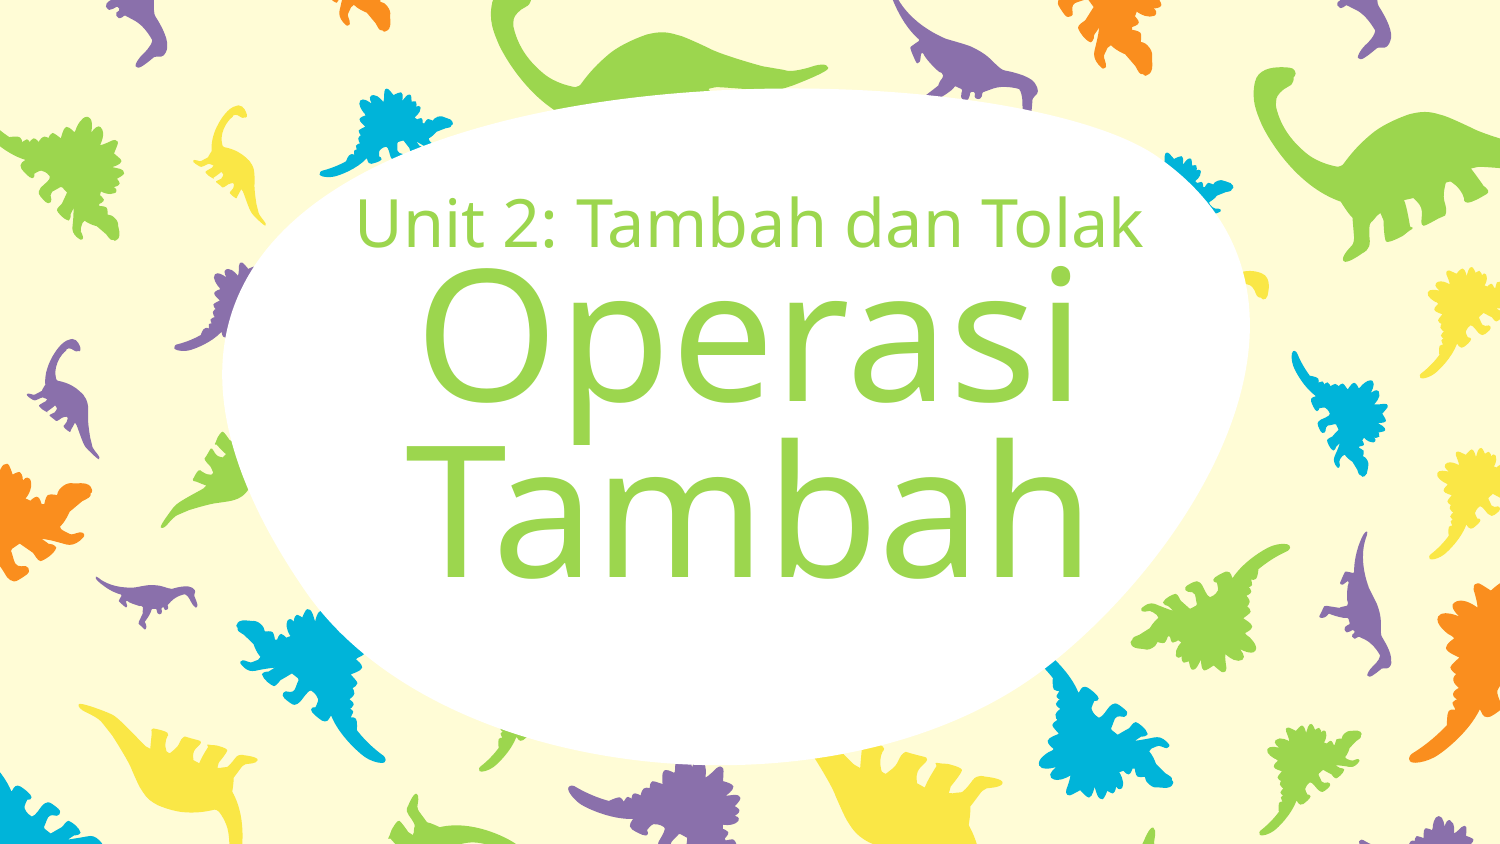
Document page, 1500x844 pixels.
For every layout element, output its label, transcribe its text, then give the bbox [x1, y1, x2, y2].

title Unit 2: Tambah dan Tolak Operasi Tambah [244, 236, 1256, 574]
